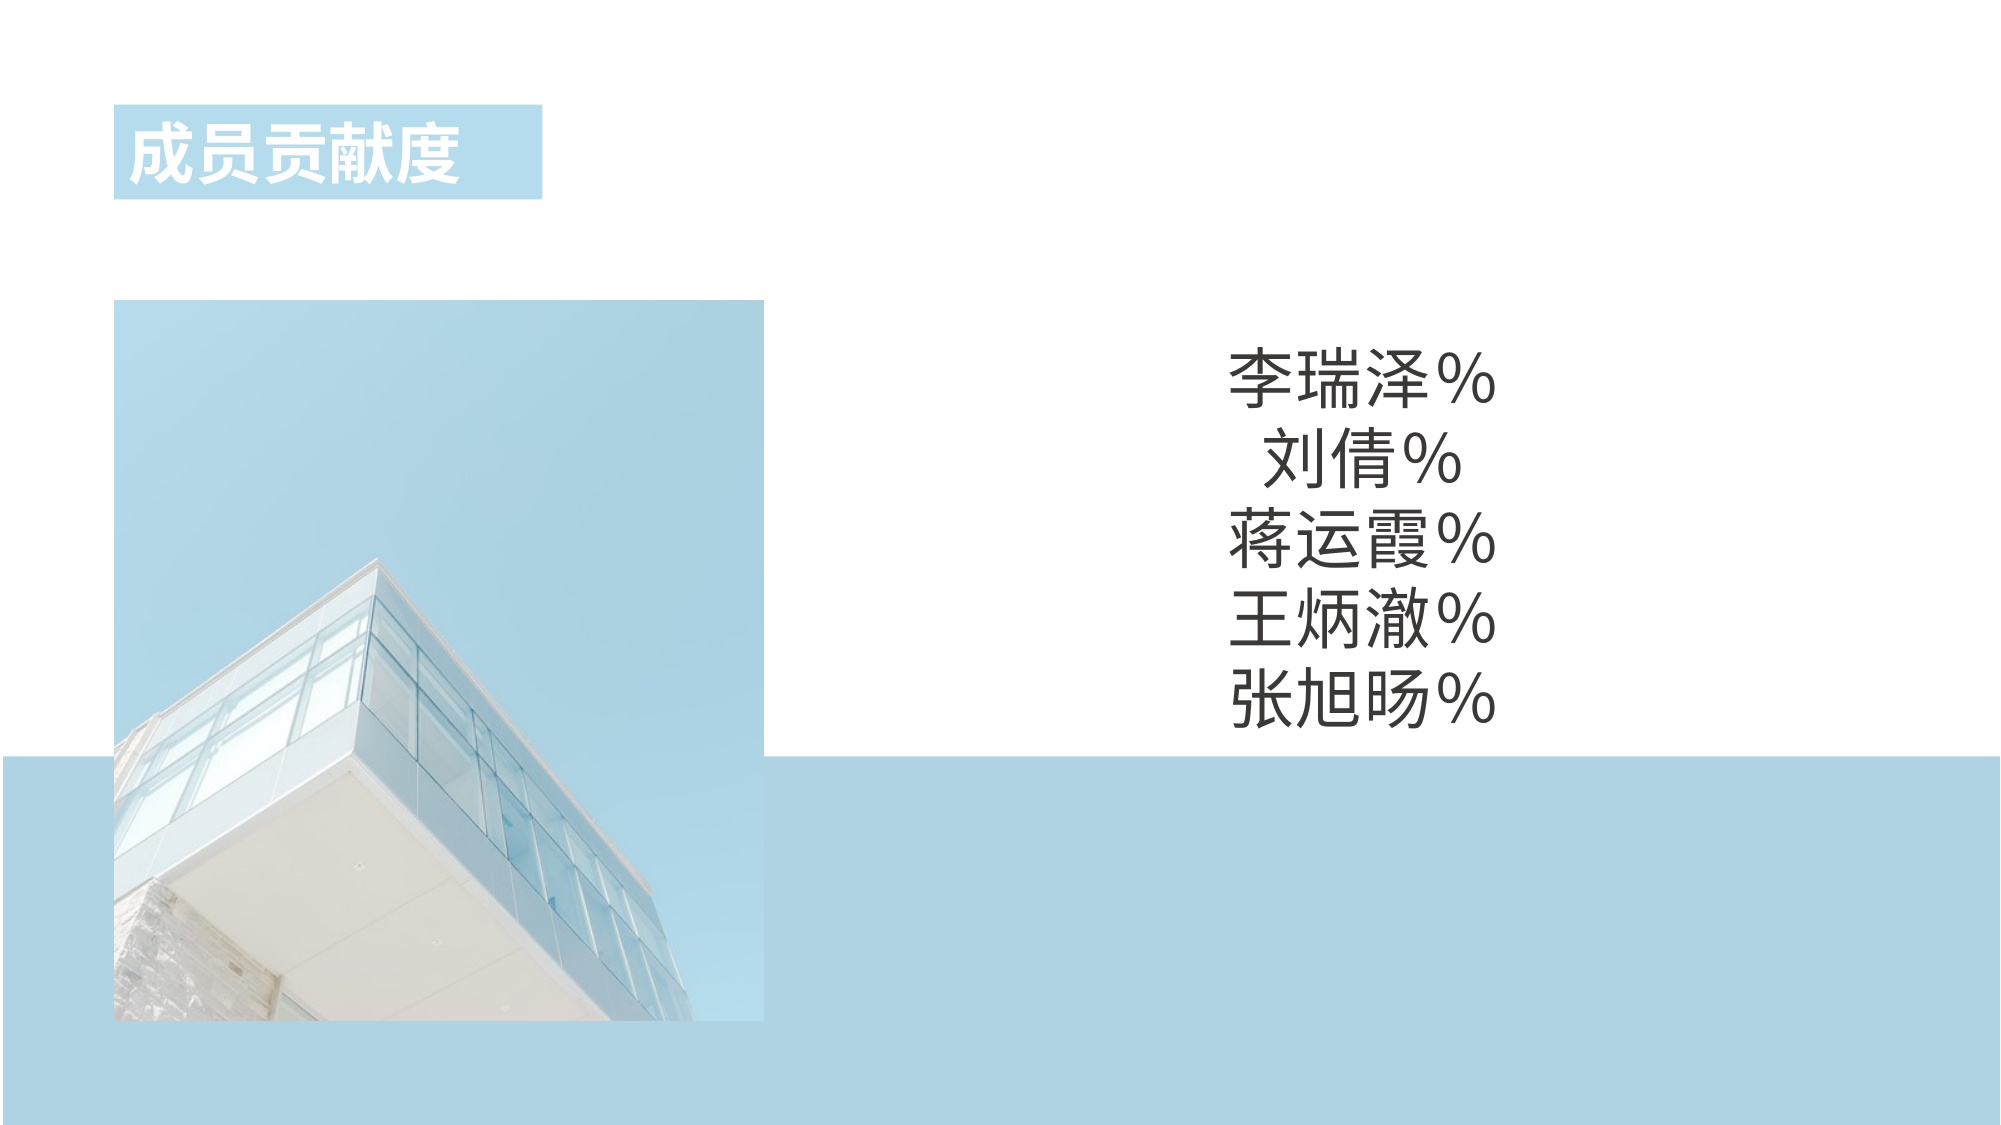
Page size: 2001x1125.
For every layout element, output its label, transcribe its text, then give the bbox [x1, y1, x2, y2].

text_box 成员贡献度 [113, 104, 543, 200]
text_box [2, 755, 2000, 1125]
text_box [113, 299, 765, 1021]
text_box 李瑞泽％ 刘倩％ 蒋运霞％ 王炳澈％ 张旭旸％ [981, 329, 1747, 788]
